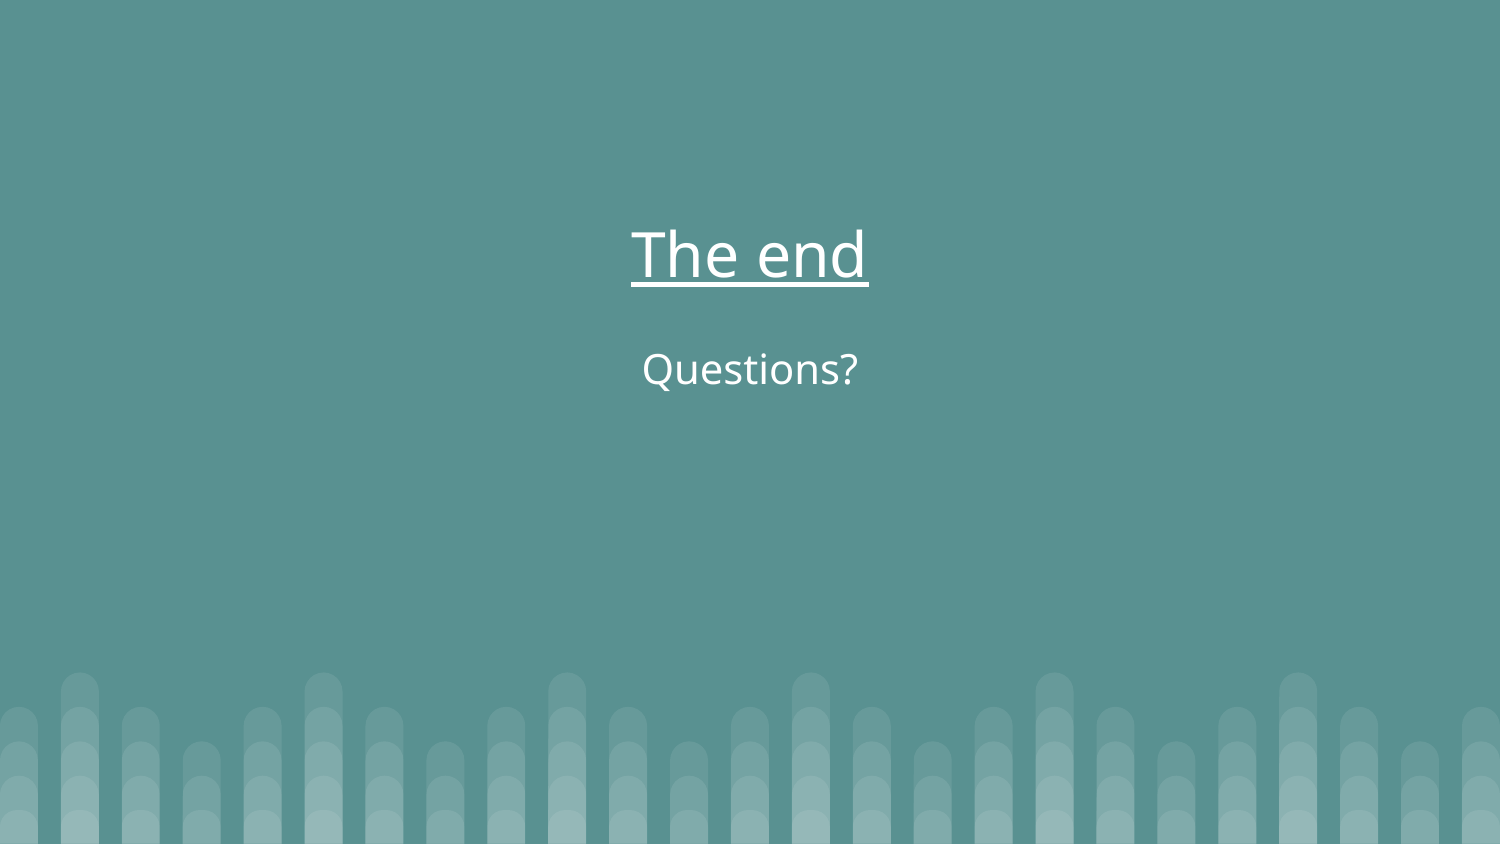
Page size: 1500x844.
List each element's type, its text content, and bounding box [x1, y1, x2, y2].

text_box The end [468, 200, 1032, 305]
text_box Questions? [468, 328, 1032, 409]
